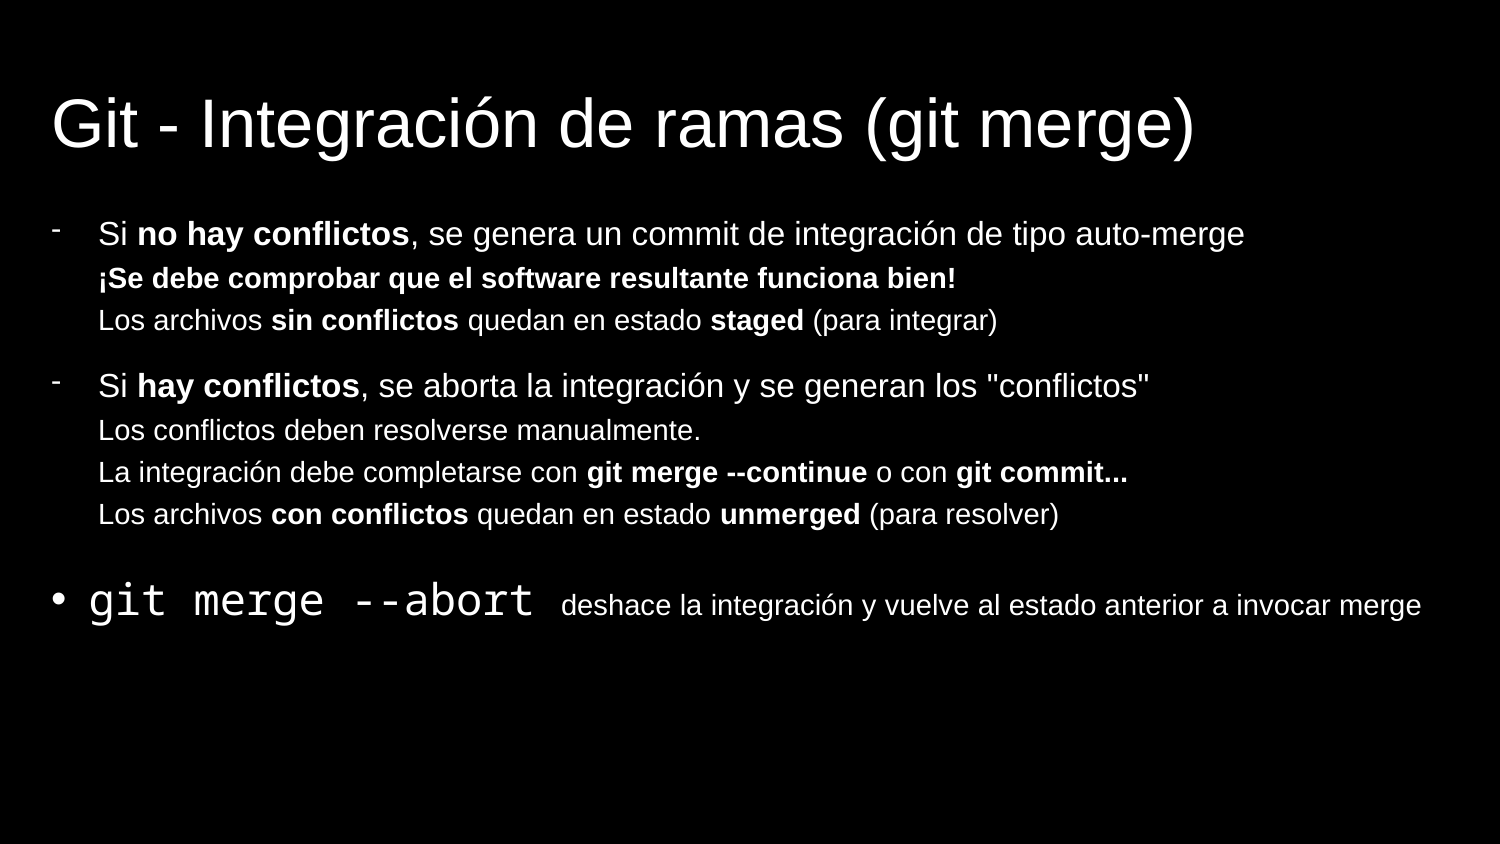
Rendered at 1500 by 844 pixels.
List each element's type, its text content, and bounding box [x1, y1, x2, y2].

title Git - Integración de ramas (git merge) [51, 72, 1449, 167]
list Si no hay conflictos, se genera un commit de integración de tipo auto-merge ¡Se debe comprobar que el software resultante funciona bien! Los archivos sin conflictos quedan en estado staged (para integrar) Si hay conflictos, se aborta la integración y se generan los "conflictos" Los conflictos deben resolverse manualmente. La integración debe completarse con git merge --continue o con git commit... Los archivos con conflictos quedan en estado unmerged (para resolver) git merge --abort deshace la integración y vuelve al estado anterior a invocar merge [51, 189, 1449, 750]
